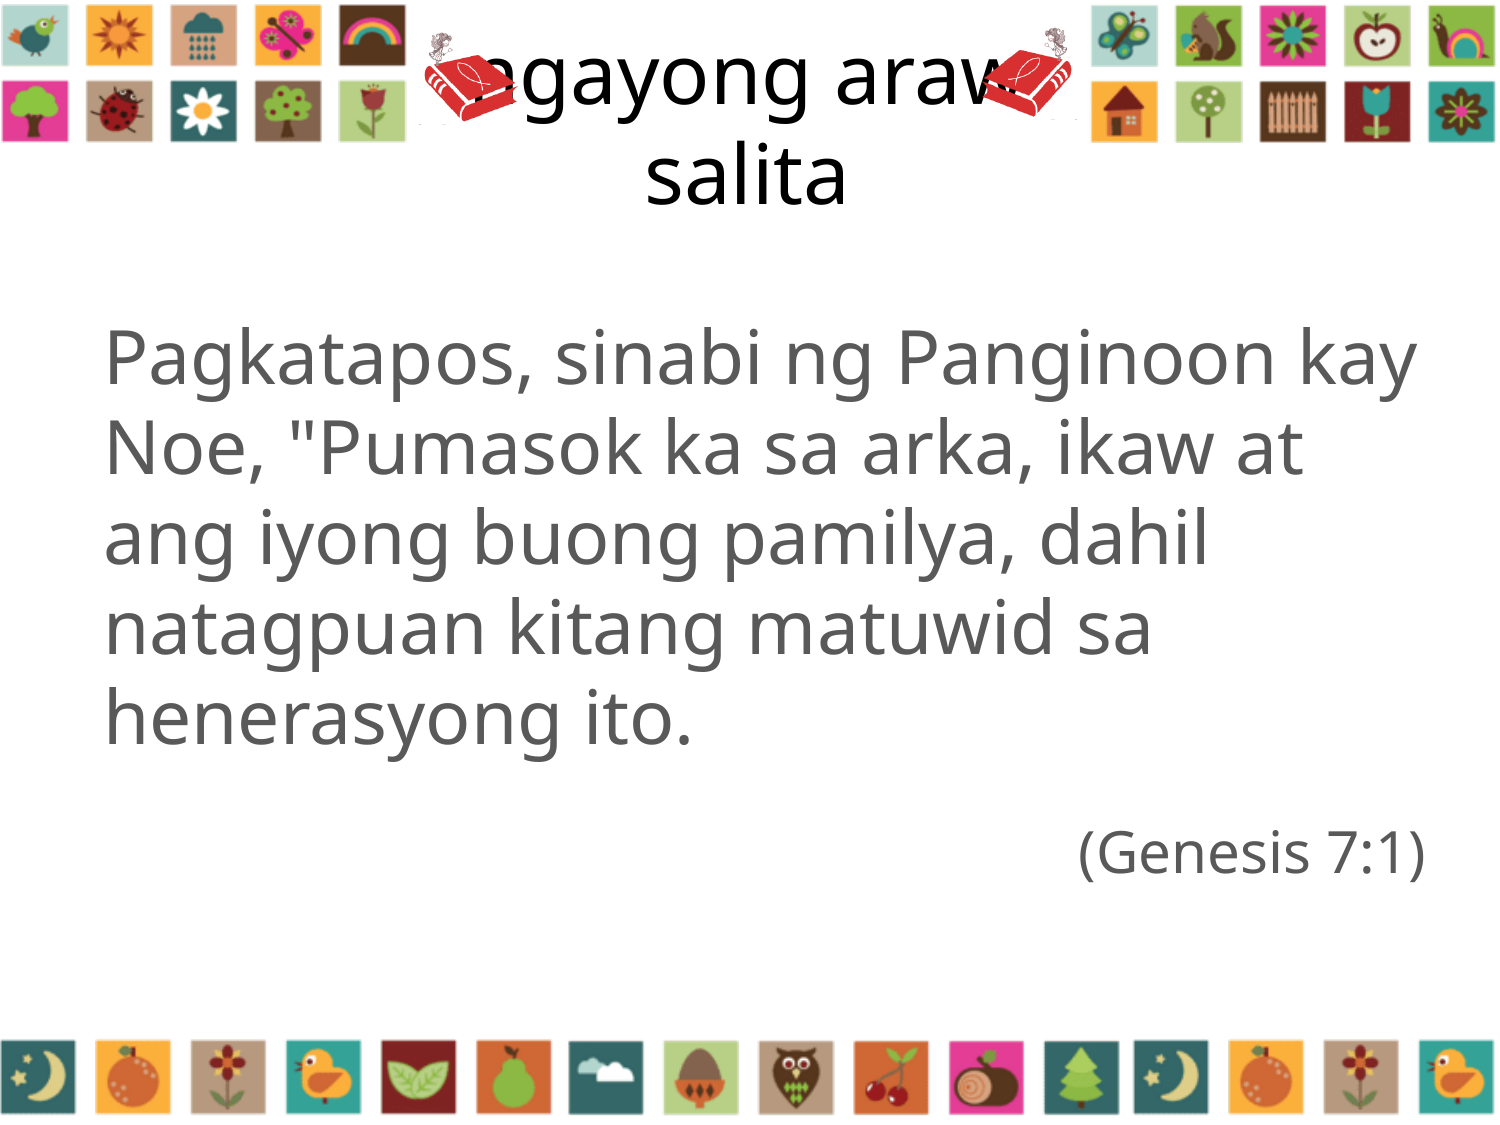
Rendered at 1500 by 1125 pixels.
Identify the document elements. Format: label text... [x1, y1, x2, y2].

text_box Pagkatapos, sinabi ng Panginoon kay Noe, "Pumasok ka sa arka, ikaw at ang iyong buong pamilya, dahil natagpuan kitang matuwid sa henerasyong ito. [88, 302, 1436, 768]
text_box (Genesis 7:1) [808, 807, 1441, 893]
picture [0, 3, 550, 150]
text_box ngayong araw salita [414, 13, 1080, 229]
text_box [0, 1028, 1500, 1118]
picture [950, 3, 1500, 150]
